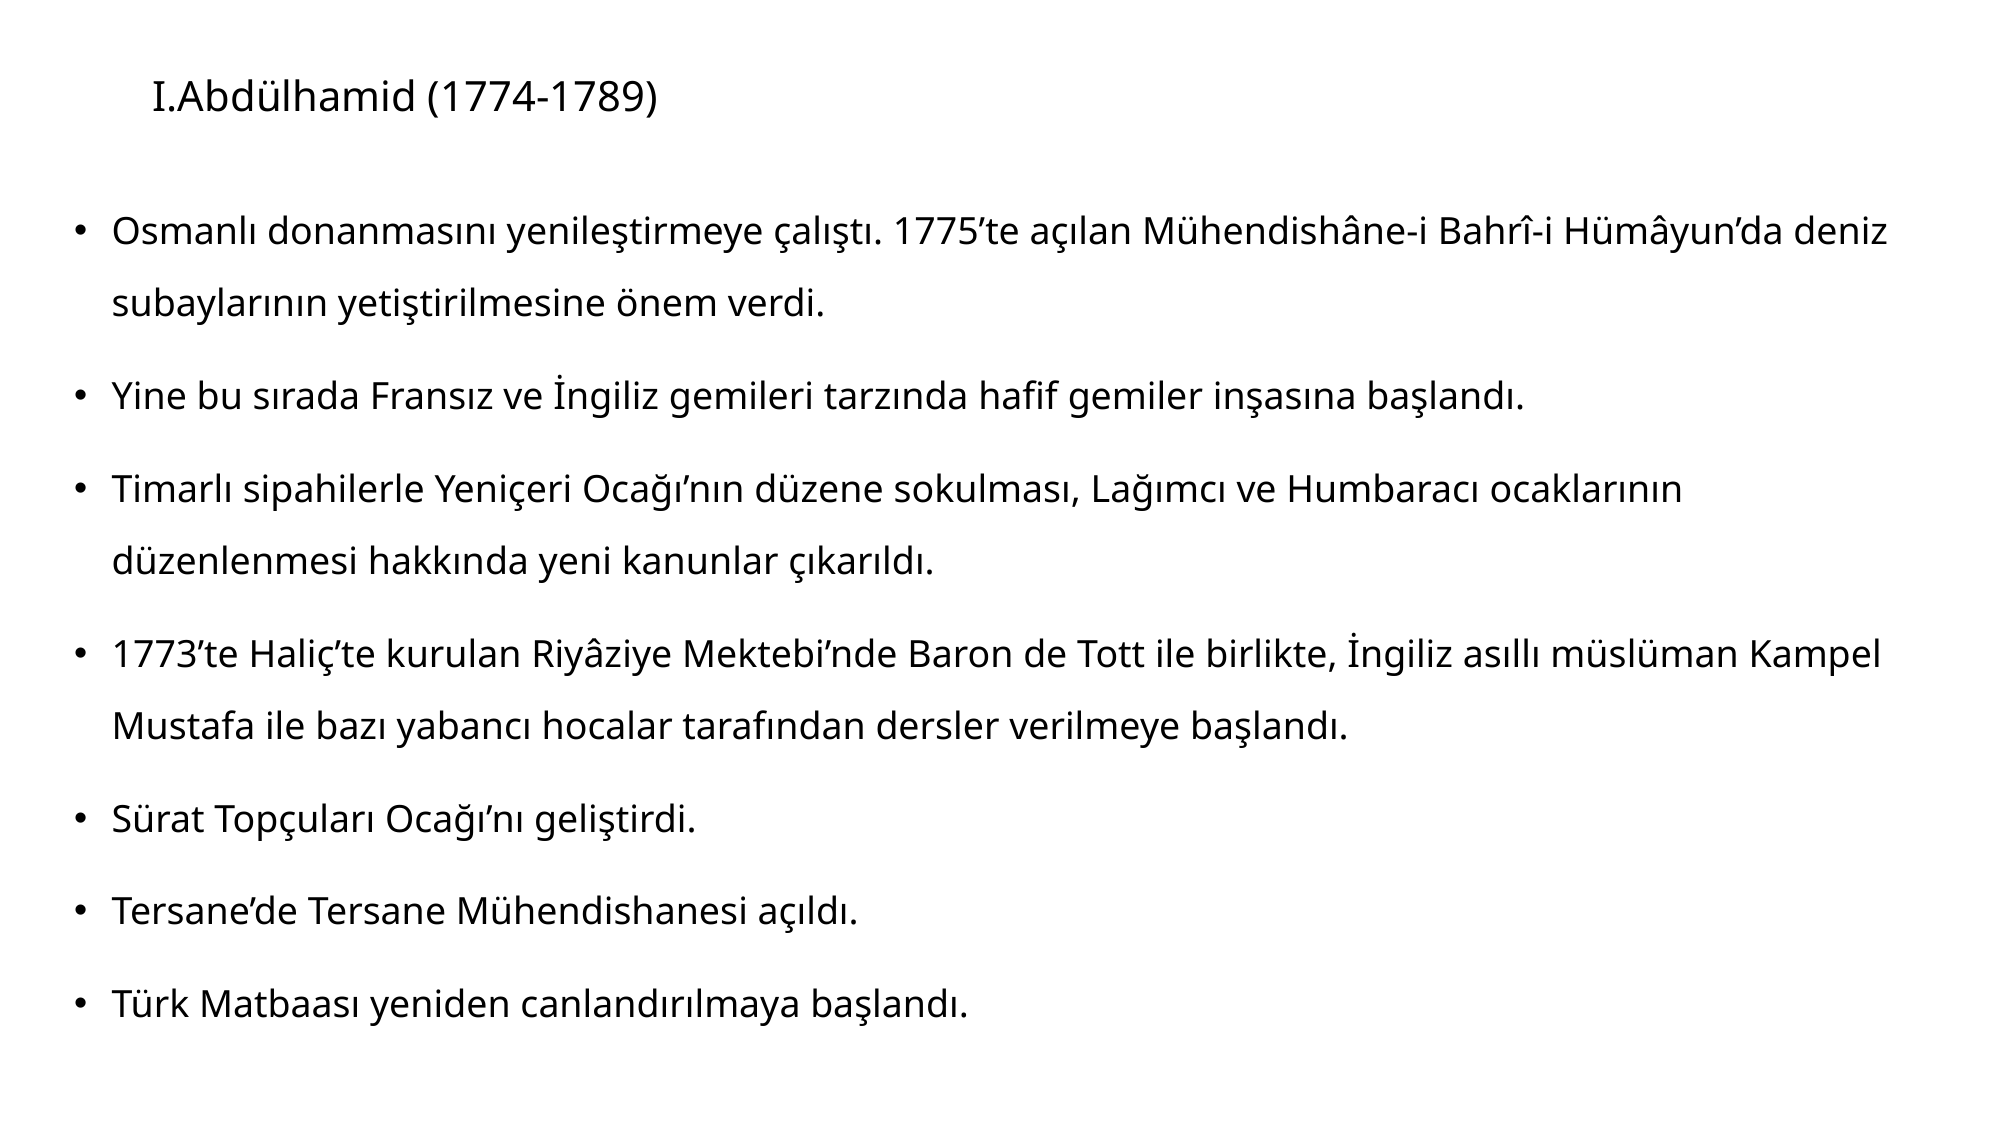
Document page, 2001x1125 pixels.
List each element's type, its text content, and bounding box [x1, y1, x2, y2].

list Osmanlı donanmasını yenileştirmeye çalıştı. 1775’te açılan Mühendishâne-i Bahrî-i Hümâyun’da deniz subaylarının yetiştirilmesine önem verdi. Yine bu sırada Fransız ve İngiliz gemileri tarzında hafif gemiler inşasına başlandı. Timarlı sipahilerle Yeniçeri Ocağı’nın düzene sokulması, Lağımcı ve Humbaracı ocaklarının düzenlenmesi hakkında yeni kanunlar çıkarıldı. 1773’te Haliç’te kurulan Riyâziye Mektebi’nde Baron de Tott ile birlikte, İngiliz asıllı müslüman Kampel Mustafa ile bazı yabancı hocalar tarafından dersler verilmeye başlandı. Sürat Topçuları Ocağı’nı geliştirdi. Tersane’de Tersane Mühendishanesi açıldı. Türk Matbaası yeniden canlandırılmaya başlandı. [59, 172, 1939, 1094]
title I.Abdülhamid (1774-1789) [137, 59, 1863, 137]
